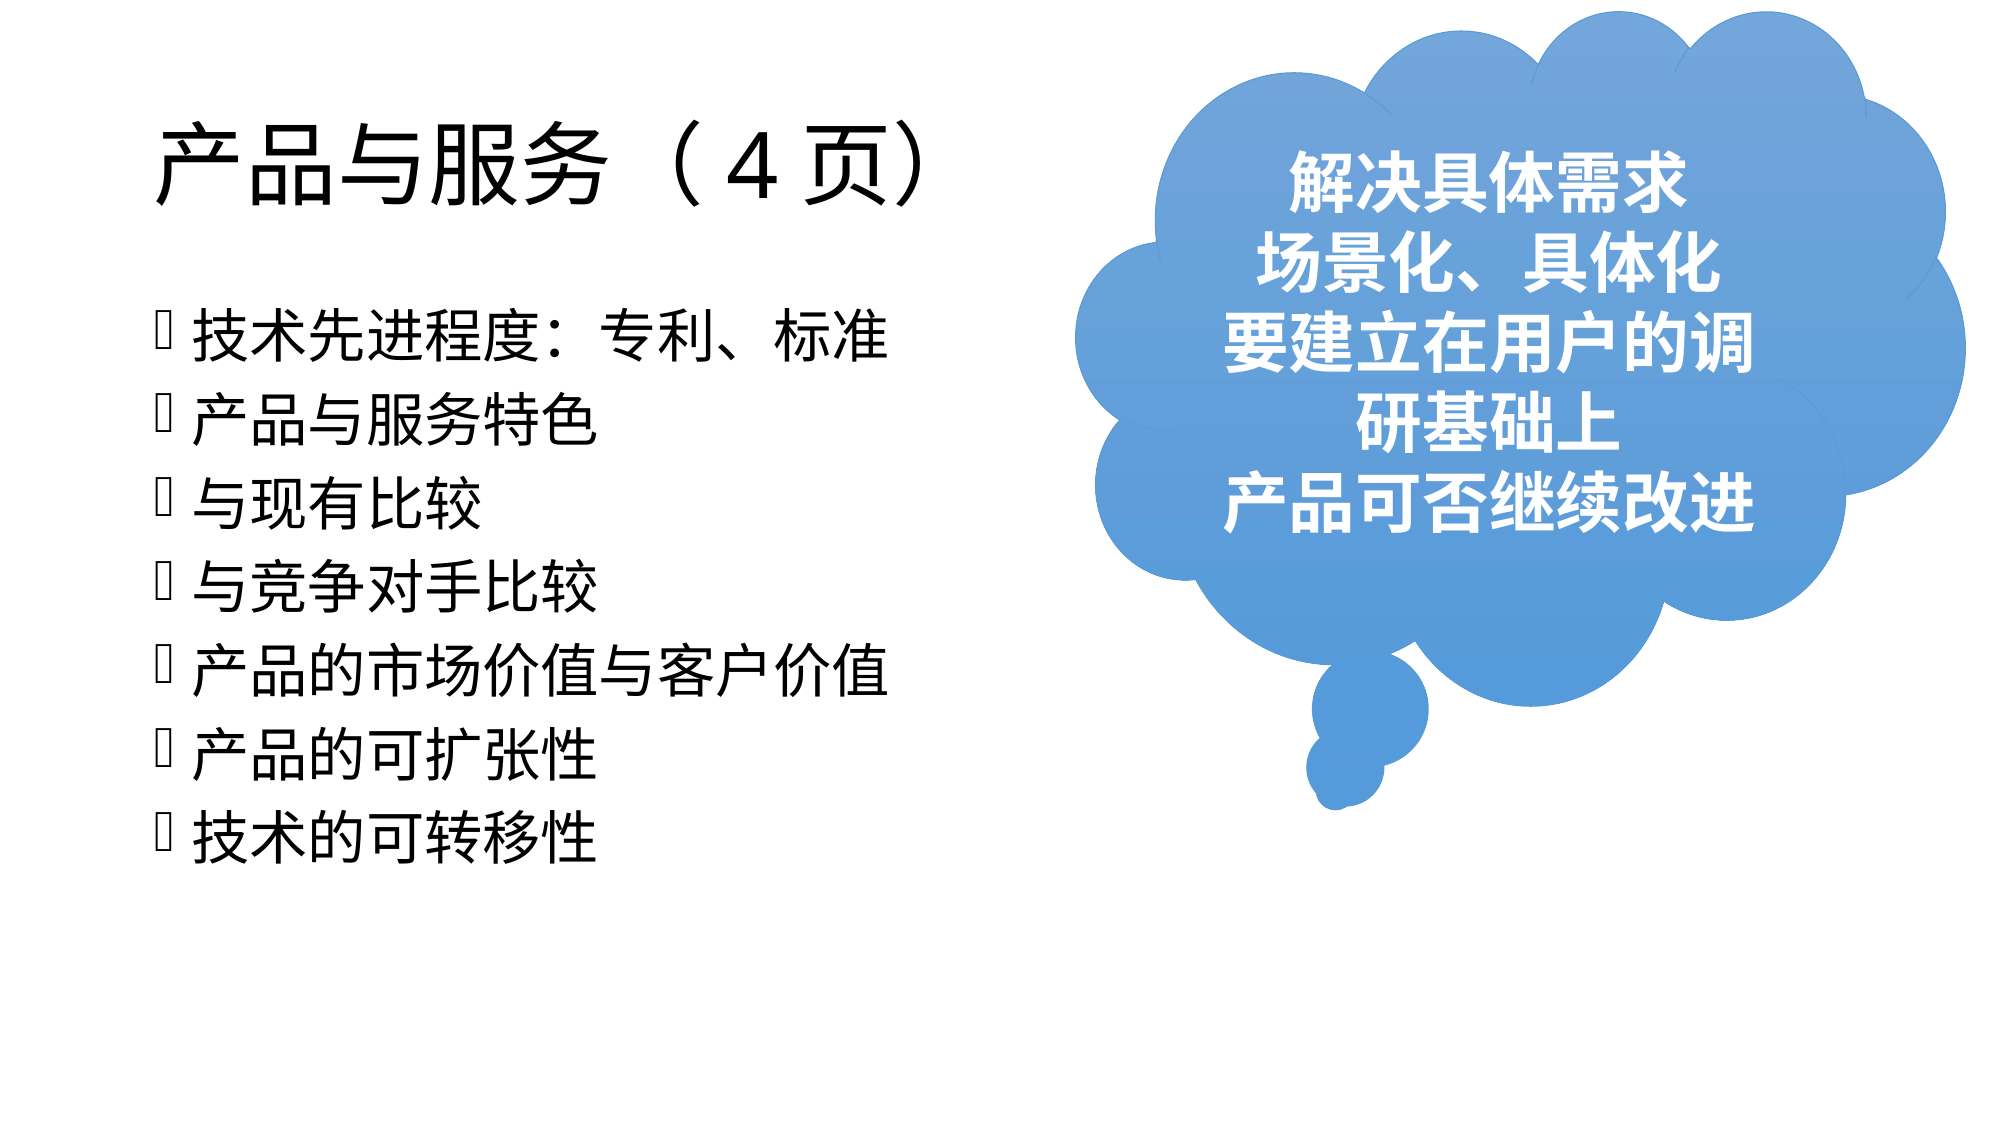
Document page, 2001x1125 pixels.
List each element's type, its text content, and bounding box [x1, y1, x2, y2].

title 产品与服务（4页） [138, 60, 1387, 278]
text_box 解决具体需求 场景化、具体化 要建立在用户的调研基础上 产品可否继续改进 [1075, 11, 1966, 811]
title 产品与服务（4页） [1852, 60, 1864, 89]
list 技术先进程度：专利、标准 产品与服务特色 与现有比较 与竞争对手比较 产品的市场价值与客户价值 产品的可扩张性 技术的可转移性 [138, 299, 1864, 1014]
